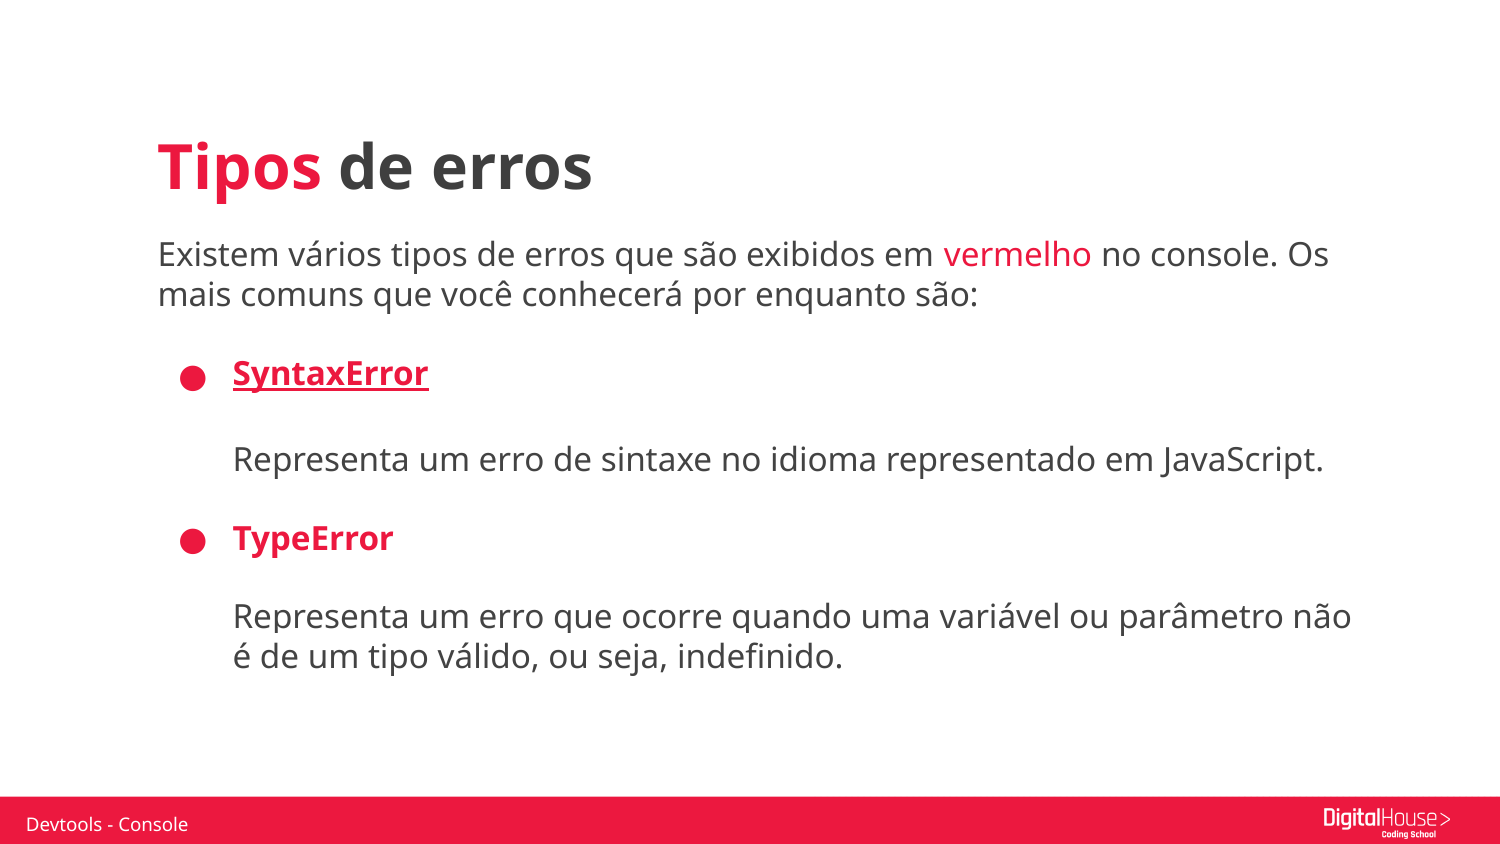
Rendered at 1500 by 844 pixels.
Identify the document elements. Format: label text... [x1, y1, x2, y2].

text_box Existem vários tipos de erros que são exibidos em vermelho no console. Os mais comuns que você conhecerá por enquanto são: SyntaxError Representa um erro de sintaxe no idioma representado em JavaScript. TypeError Representa um erro que ocorre quando uma variável ou parâmetro não é de um tipo válido, ou seja, indefinido. [142, 217, 1407, 731]
text_box Tipos de erros [142, 115, 1407, 217]
picture [1324, 808, 1450, 839]
